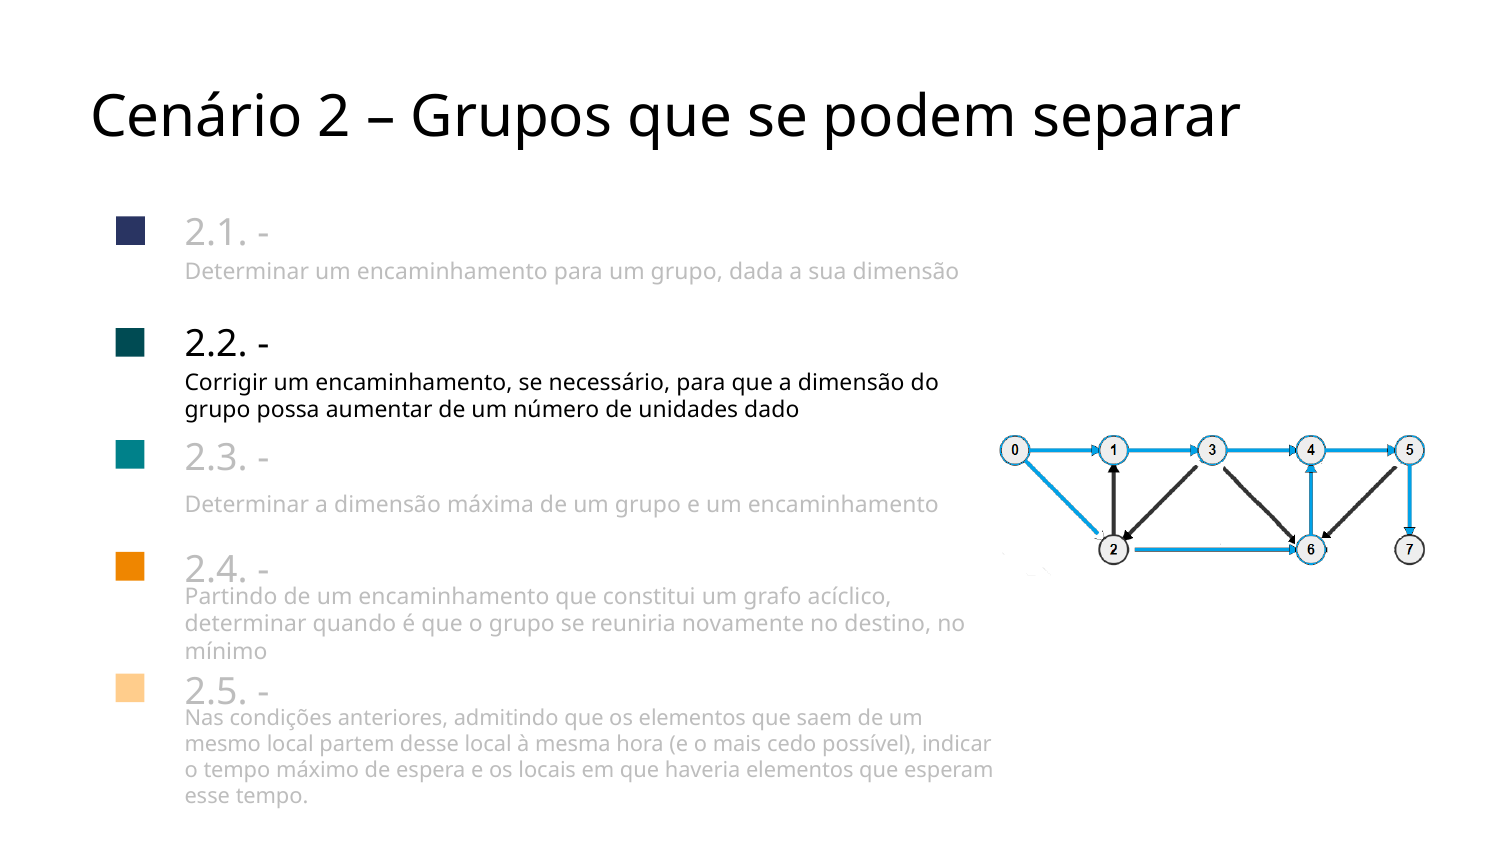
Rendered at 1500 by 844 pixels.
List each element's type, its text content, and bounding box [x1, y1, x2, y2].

text_box [115, 551, 145, 581]
text_box [116, 216, 145, 245]
text_box Nas condições anteriores, admitindo que os elementos que saem de um mesmo local partem desse local à mesma hora (e o mais cedo possível), indicar o tempo máximo de espera e os locais em que haveria elementos que esperam esse tempo. [169, 692, 1012, 820]
text_box Partindo de um encaminhamento que constitui um grafo acíclico, determinar quando é que o grupo se reuniria novamente no destino, no mínimo [169, 593, 988, 652]
text_box 2.4. - [169, 542, 570, 592]
text_box [115, 673, 145, 703]
title 2.1. - [169, 206, 570, 243]
picture [987, 417, 1452, 581]
text_box [115, 328, 145, 357]
text_box [115, 440, 145, 469]
title 2.2. - [169, 317, 570, 363]
text_box 2.3. - [169, 431, 570, 479]
title Cenário 2 – Grupos que se podem separar [75, 62, 1425, 157]
text_box Determinar a dimensão máxima de um grupo e um encaminhamento [169, 479, 982, 529]
title Corrigir um encaminhamento, se necessário, para que a dimensão do grupo possa aumentar de um número de unidades dado [169, 363, 988, 427]
title Determinar um encaminhamento para um grupo, dada a sua dimensão [169, 243, 988, 299]
text_box 2.5. - [169, 664, 570, 692]
